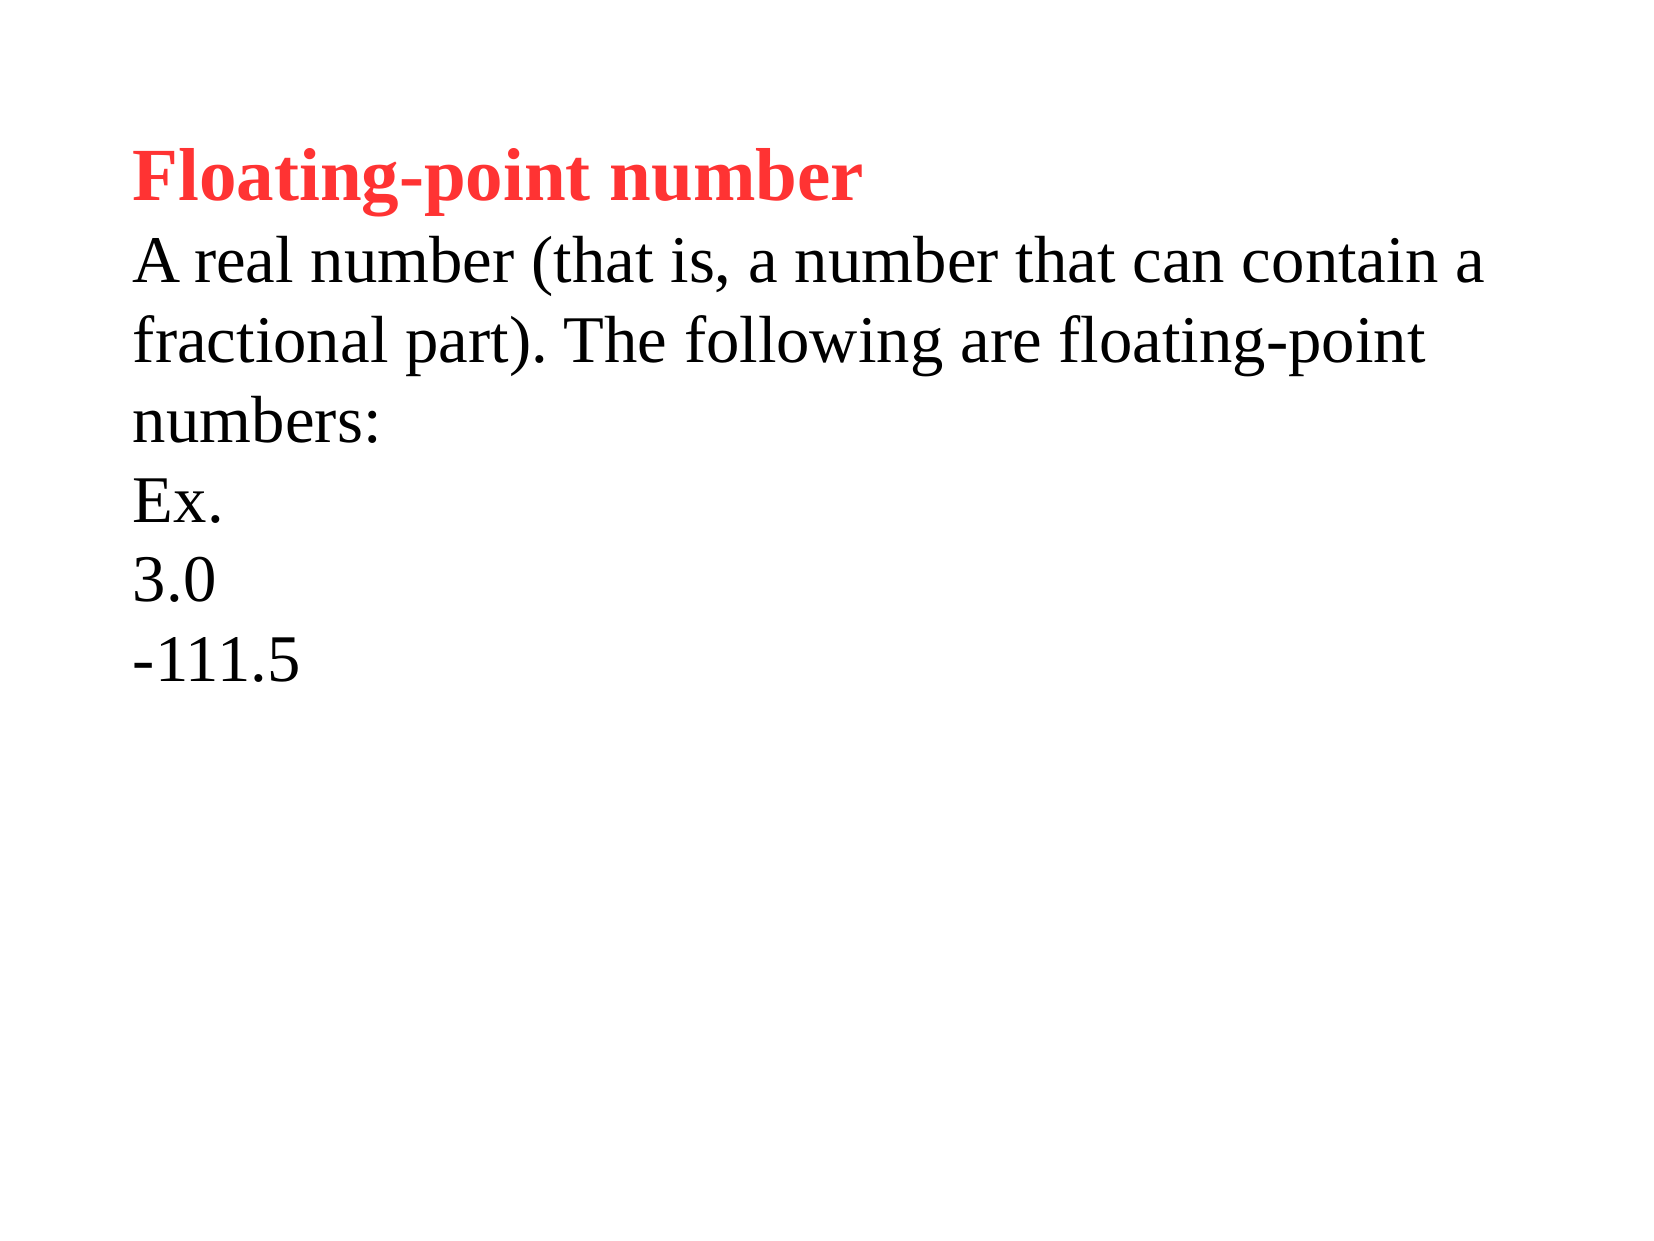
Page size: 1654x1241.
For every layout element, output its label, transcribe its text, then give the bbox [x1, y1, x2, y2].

text_box Floating-point number A real number (that is, a number that can contain a fractional part). The following are floating-point numbers: Ex. 3.0 -111.5 [118, 118, 1607, 1193]
